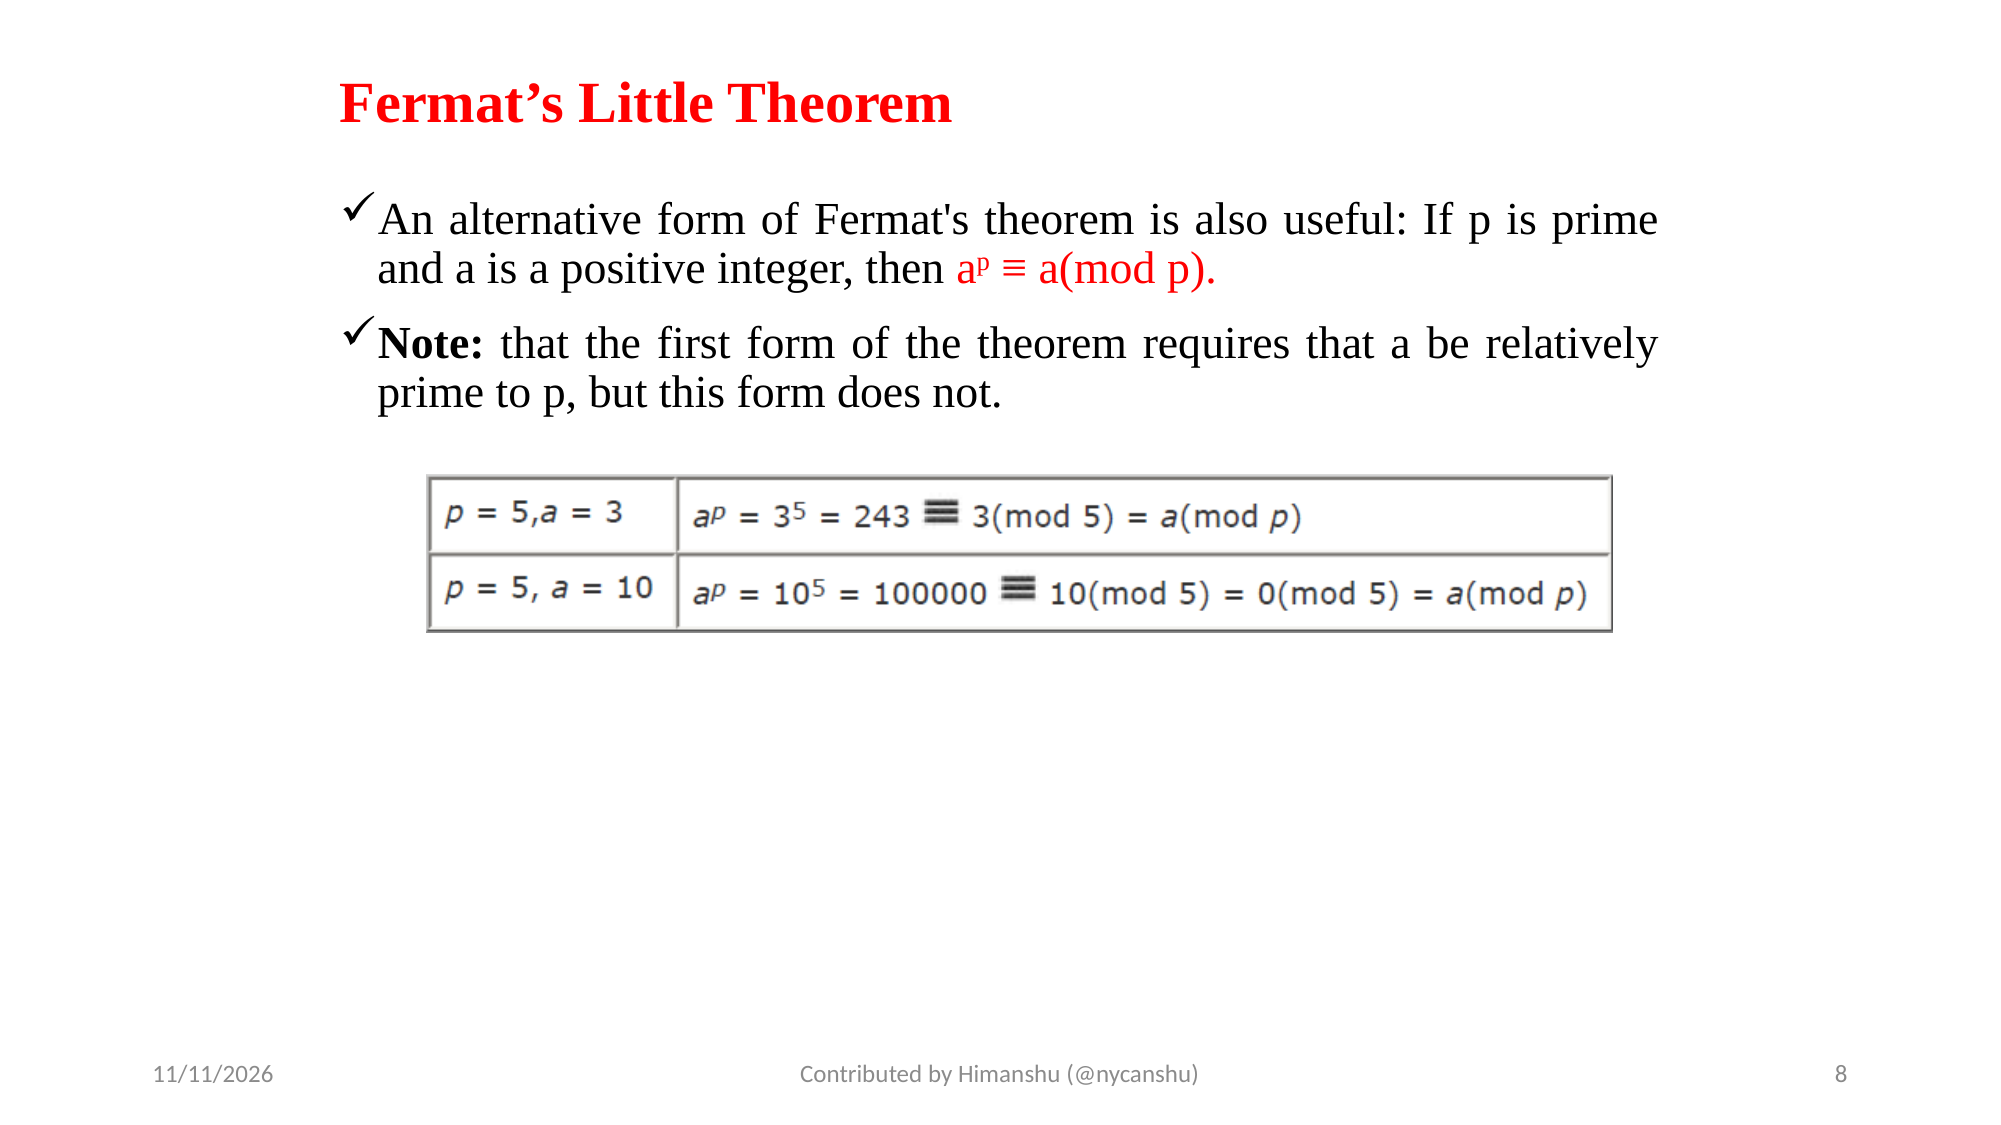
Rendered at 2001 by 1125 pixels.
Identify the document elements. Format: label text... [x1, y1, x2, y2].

list An alternative form of Fermat's theorem is also useful: If p is prime and a is a positive integer, then ap ≡ a(mod p). Note: that the first form of the theorem requires that a be relatively prime to p, but this form does not. [324, 187, 1675, 1005]
footer Contributed by Himanshu (@nycanshu) [662, 1042, 1338, 1103]
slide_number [137, 1042, 588, 1103]
picture [426, 474, 1613, 633]
title Fermat’s Little Theorem [324, 45, 1675, 163]
slide_number 8 [1412, 1042, 1863, 1103]
